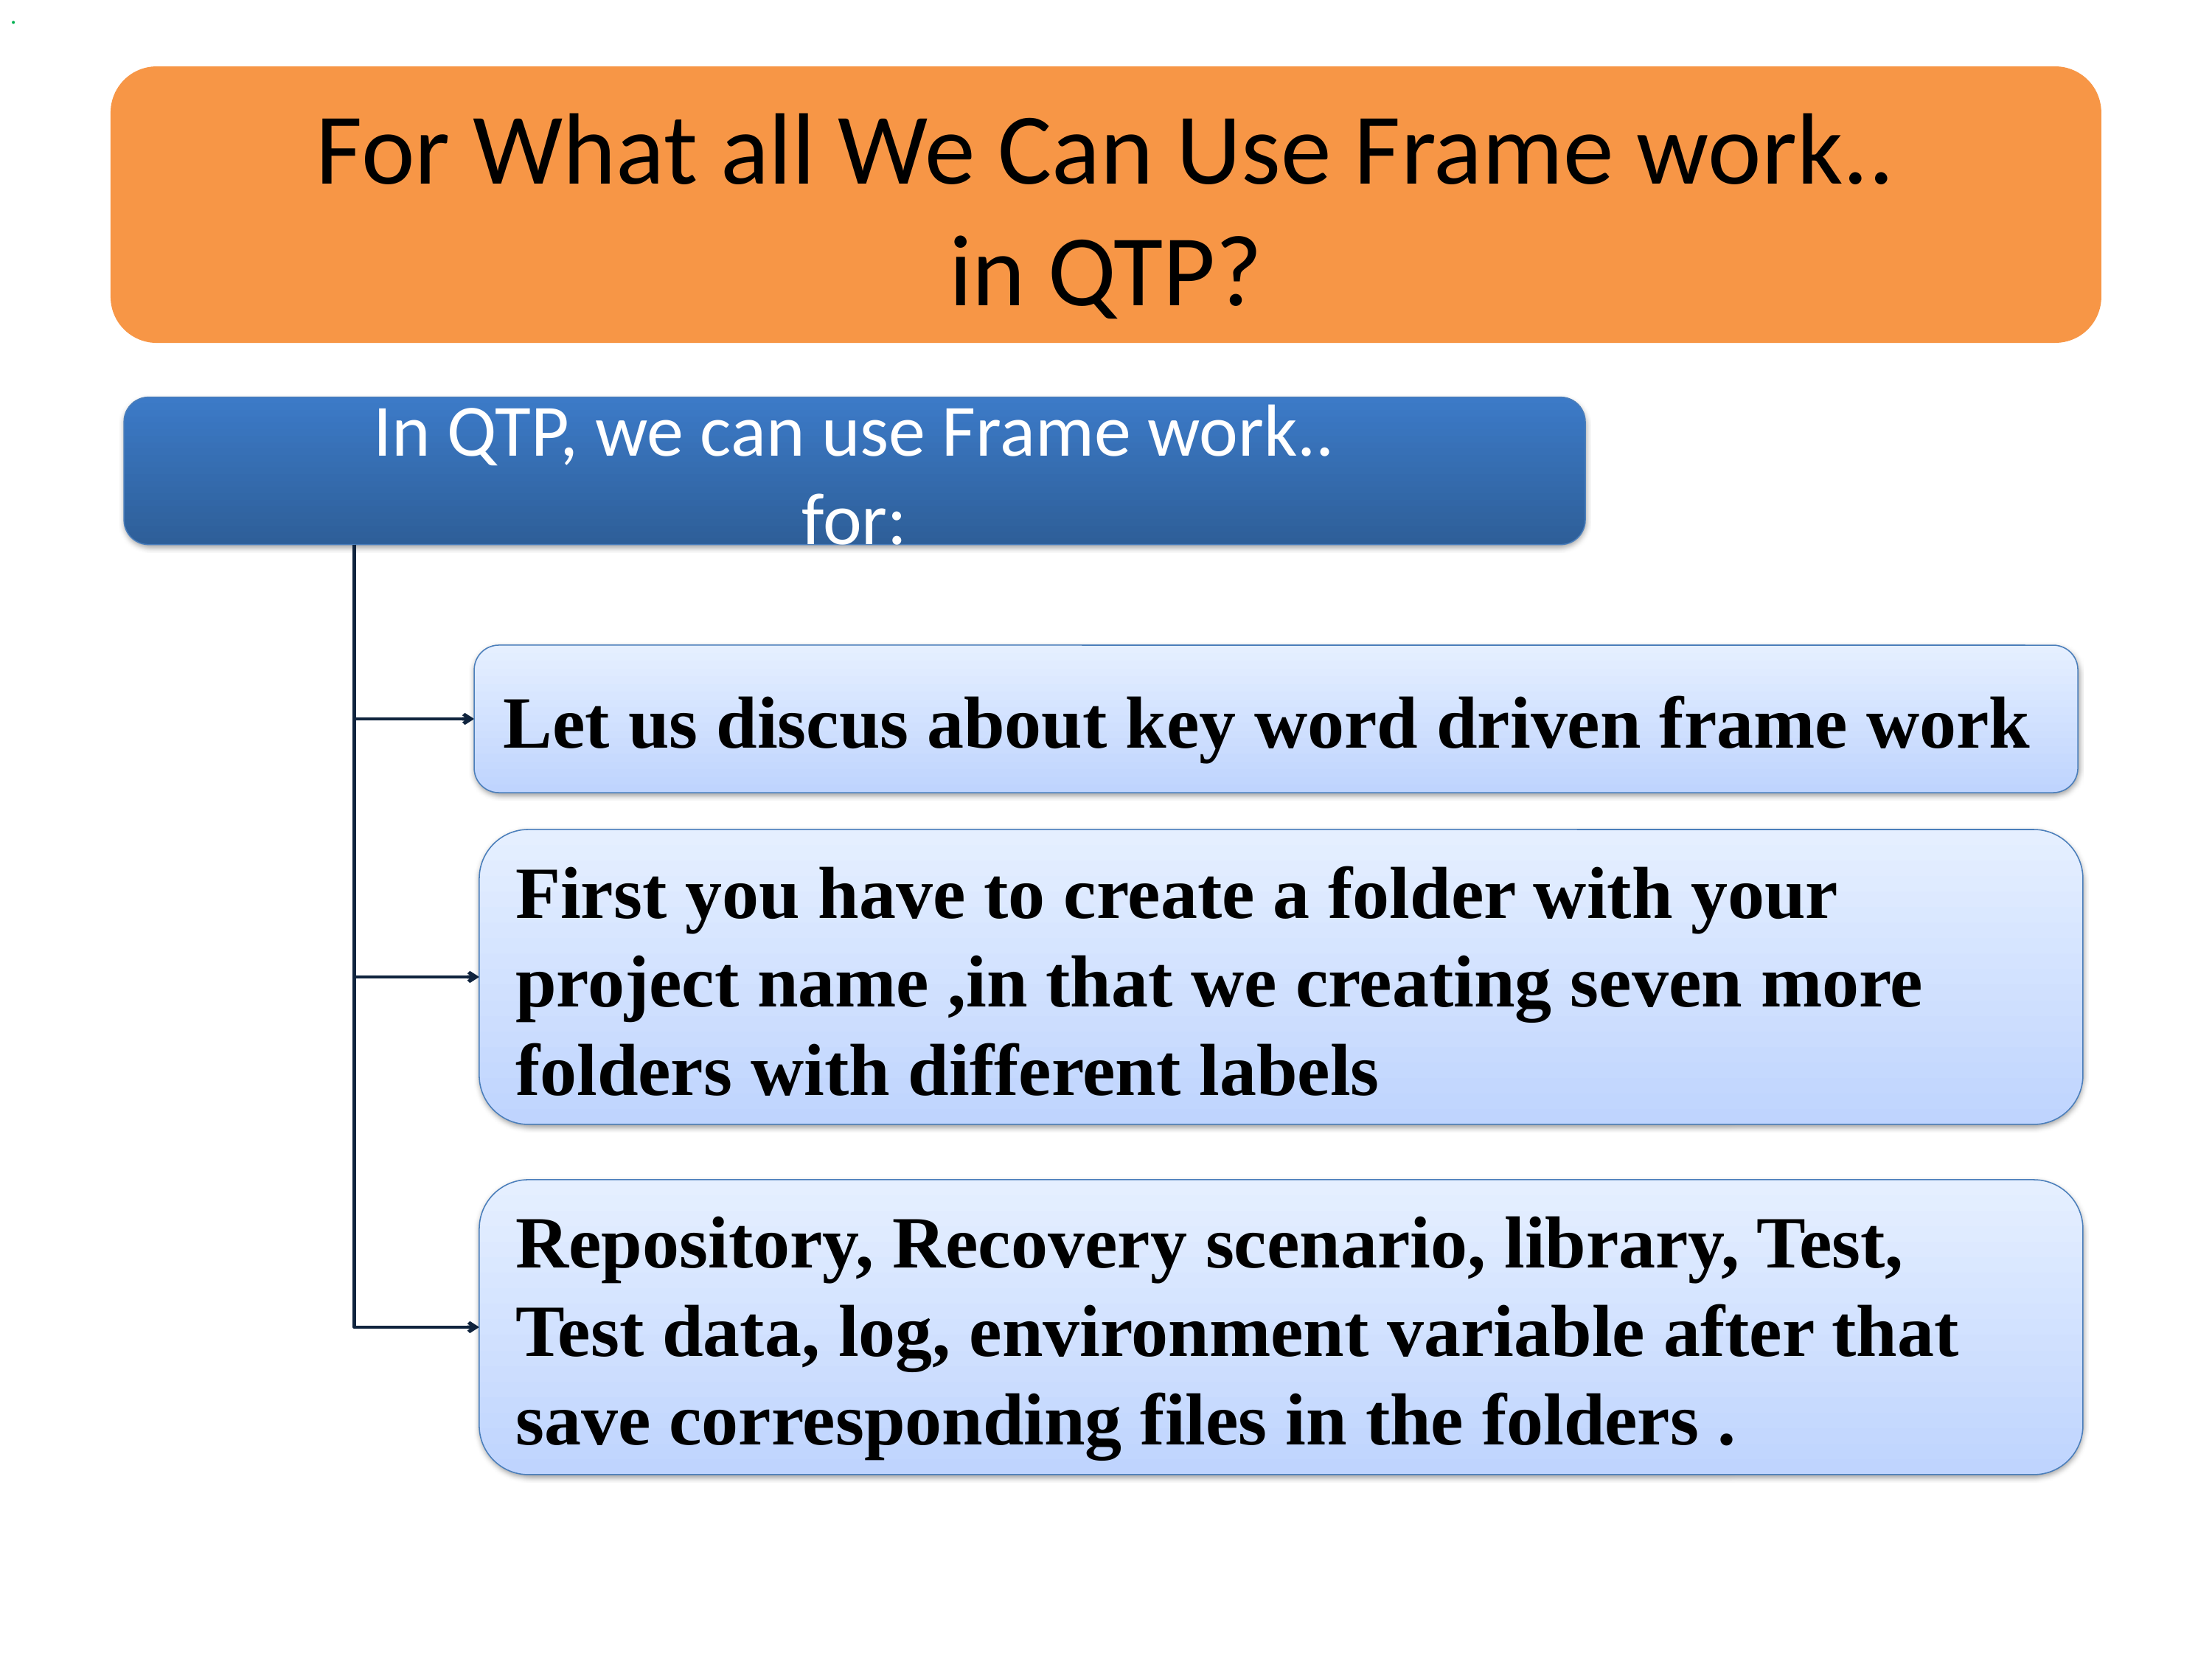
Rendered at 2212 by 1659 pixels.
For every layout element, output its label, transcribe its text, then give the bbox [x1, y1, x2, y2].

text_box First you have to create a folder with your project name ,in that we creating seven more folders with different labels [479, 829, 2084, 1125]
text_box In QTP, we can use Frame work.. for: [476, 396, 1586, 546]
text_box [233, 396, 476, 546]
text_box In QTP, we can use Frame work.. for: [123, 396, 233, 546]
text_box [327, 571, 502, 692]
text_box Repository, Recovery scenario, library, Test, Test data, log, environment variable after that save corresponding files in the folders . [479, 1179, 2084, 1475]
text_box . [0, 0, 27, 33]
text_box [200, 698, 633, 824]
text_box Let us discus about key word driven frame work [504, 644, 2079, 793]
text_box For What all We Can Use Frame work.. in QTP? [110, 66, 2101, 344]
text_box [25, 873, 809, 999]
